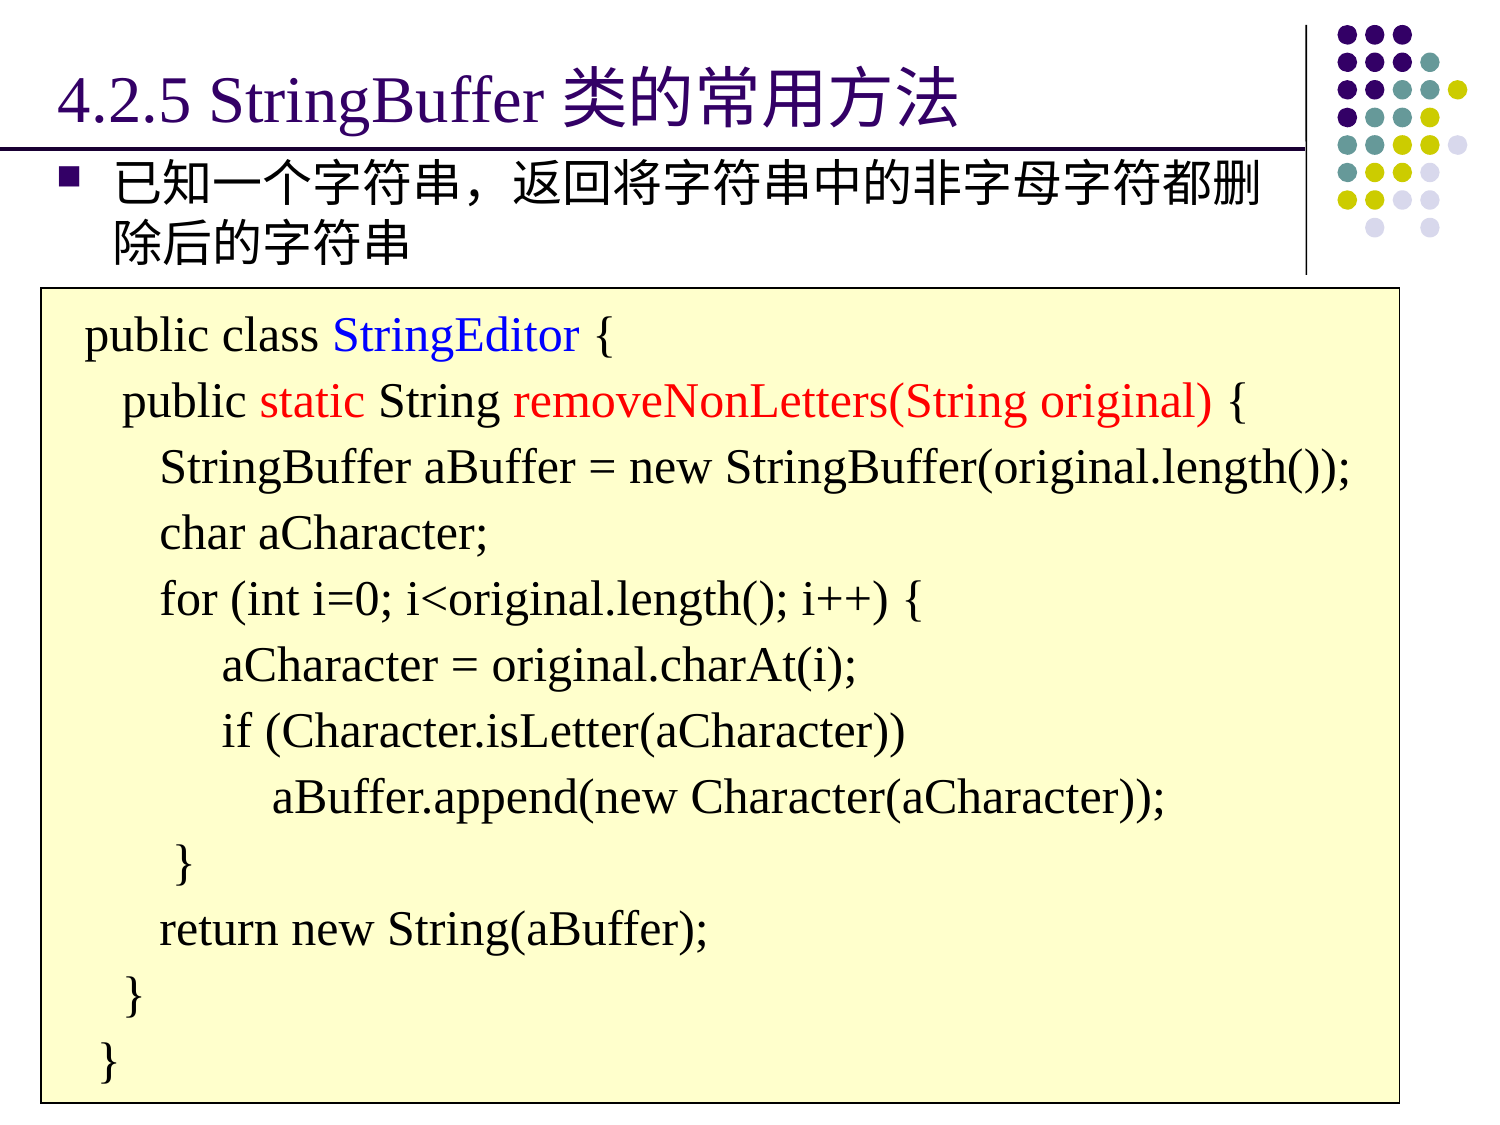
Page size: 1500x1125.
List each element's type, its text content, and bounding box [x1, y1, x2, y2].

list 已知一个字符串，返回将字符串中的非字母字符都删除后的字符串 [41, 154, 1306, 286]
title 4.2.5 StringBuffer类的常用方法 [42, 25, 1281, 144]
list 已知一个字符串，返回将字符串中的非字母字符都删除后的字符串 [41, 143, 1306, 148]
text_box public class StringEditor { public static String removeNonLetters(String original) { StringBuffer aBuffer = new StringBuffer(original.length()); char aCharacter; for (int i=0; i<original.length(); i++) { aCharacter = original.charAt(i); if (Character.isLetter(aCharacter)) aBuffer.append(new Character(aCharacter)); } return new String(aBuffer); } } [41, 288, 1400, 1104]
